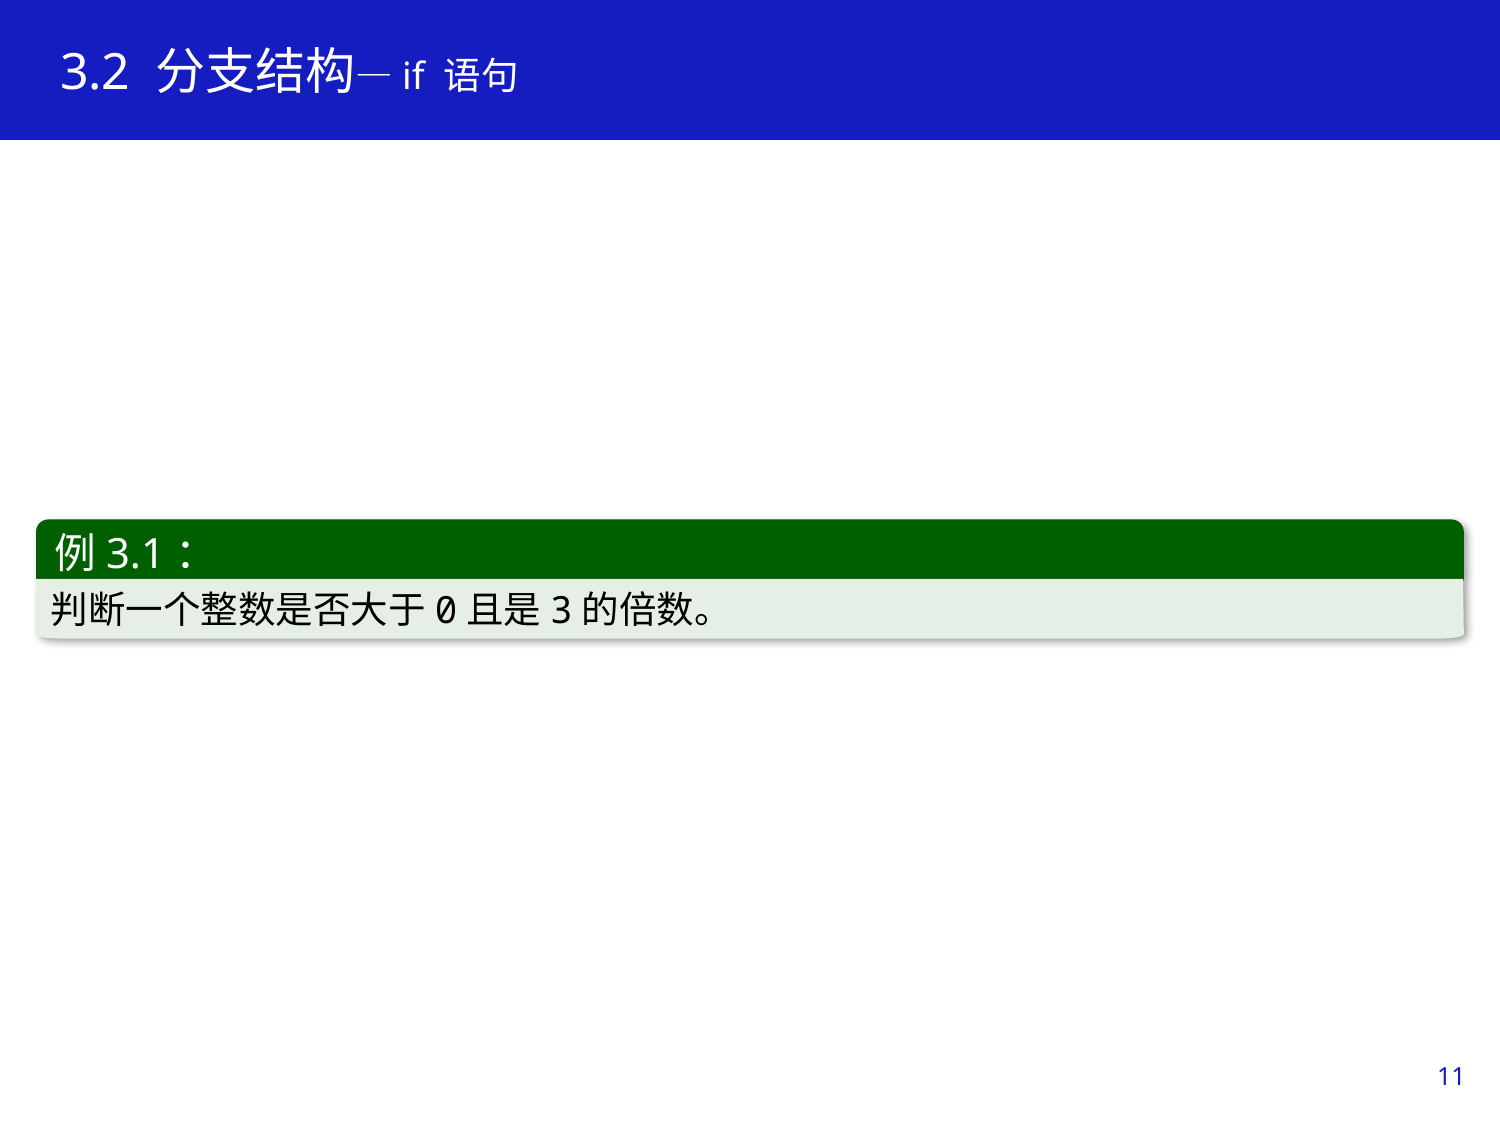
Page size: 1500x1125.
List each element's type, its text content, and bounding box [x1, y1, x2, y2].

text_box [35, 519, 1464, 640]
slide_number 11 [1143, 1047, 1481, 1108]
title 3.2 分支结构—if 语句 [45, 35, 906, 112]
